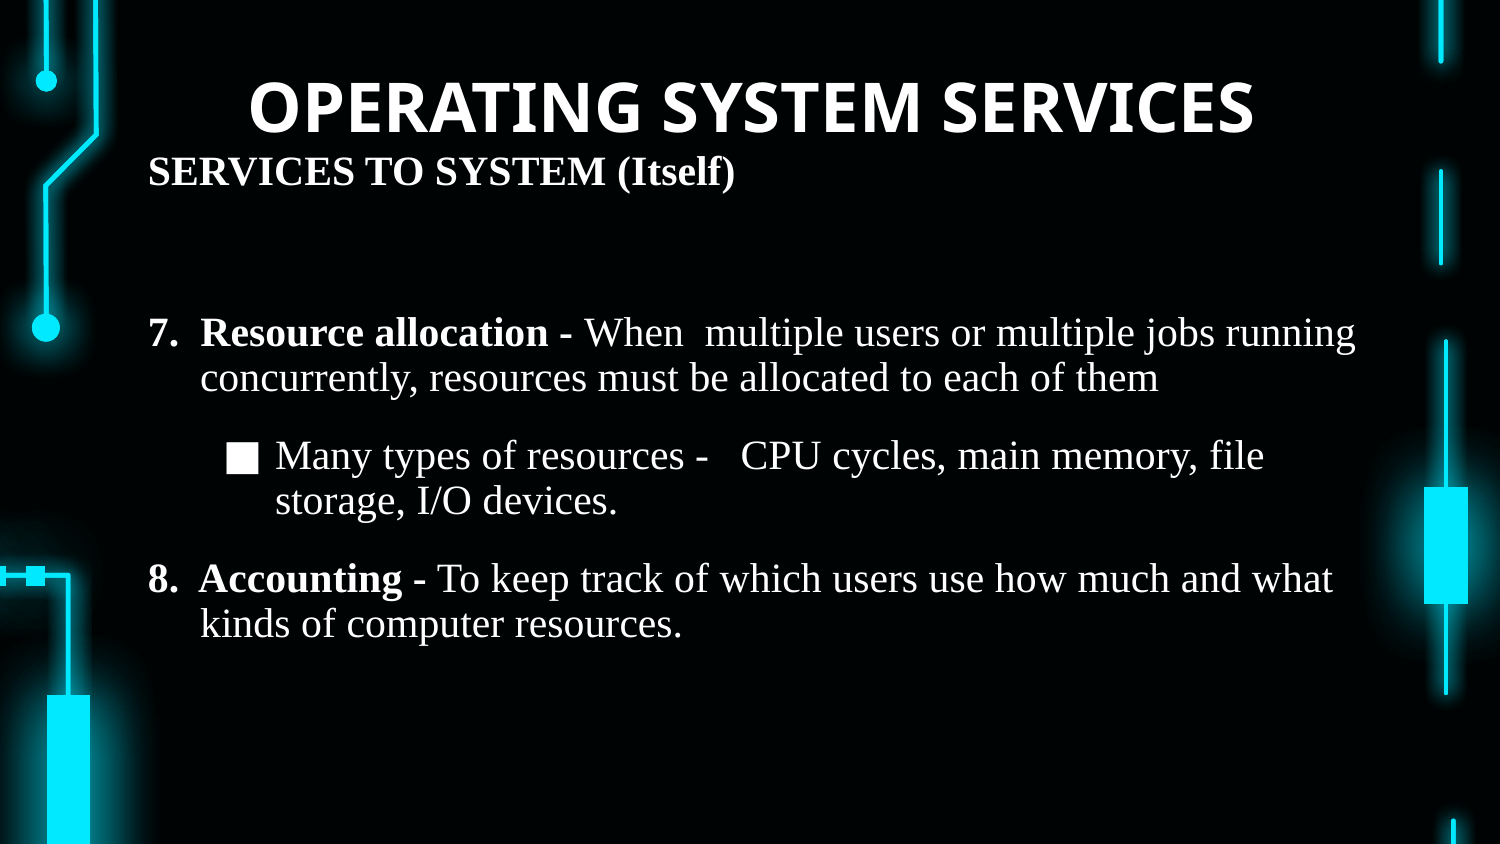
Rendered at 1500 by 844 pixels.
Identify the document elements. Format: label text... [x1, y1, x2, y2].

list SERVICES TO SYSTEM (Itself) 7. Resource allocation - When multiple users or multiple jobs running concurrently, resources must be allocated to each of them Many types of resources - CPU cycles, main memory, file storage, I/O devices. 8. Accounting - To keep track of which users use how much and what kinds of computer resources. [35, 128, 1417, 844]
title OPERATING SYSTEM SERVICES [118, 48, 1385, 128]
